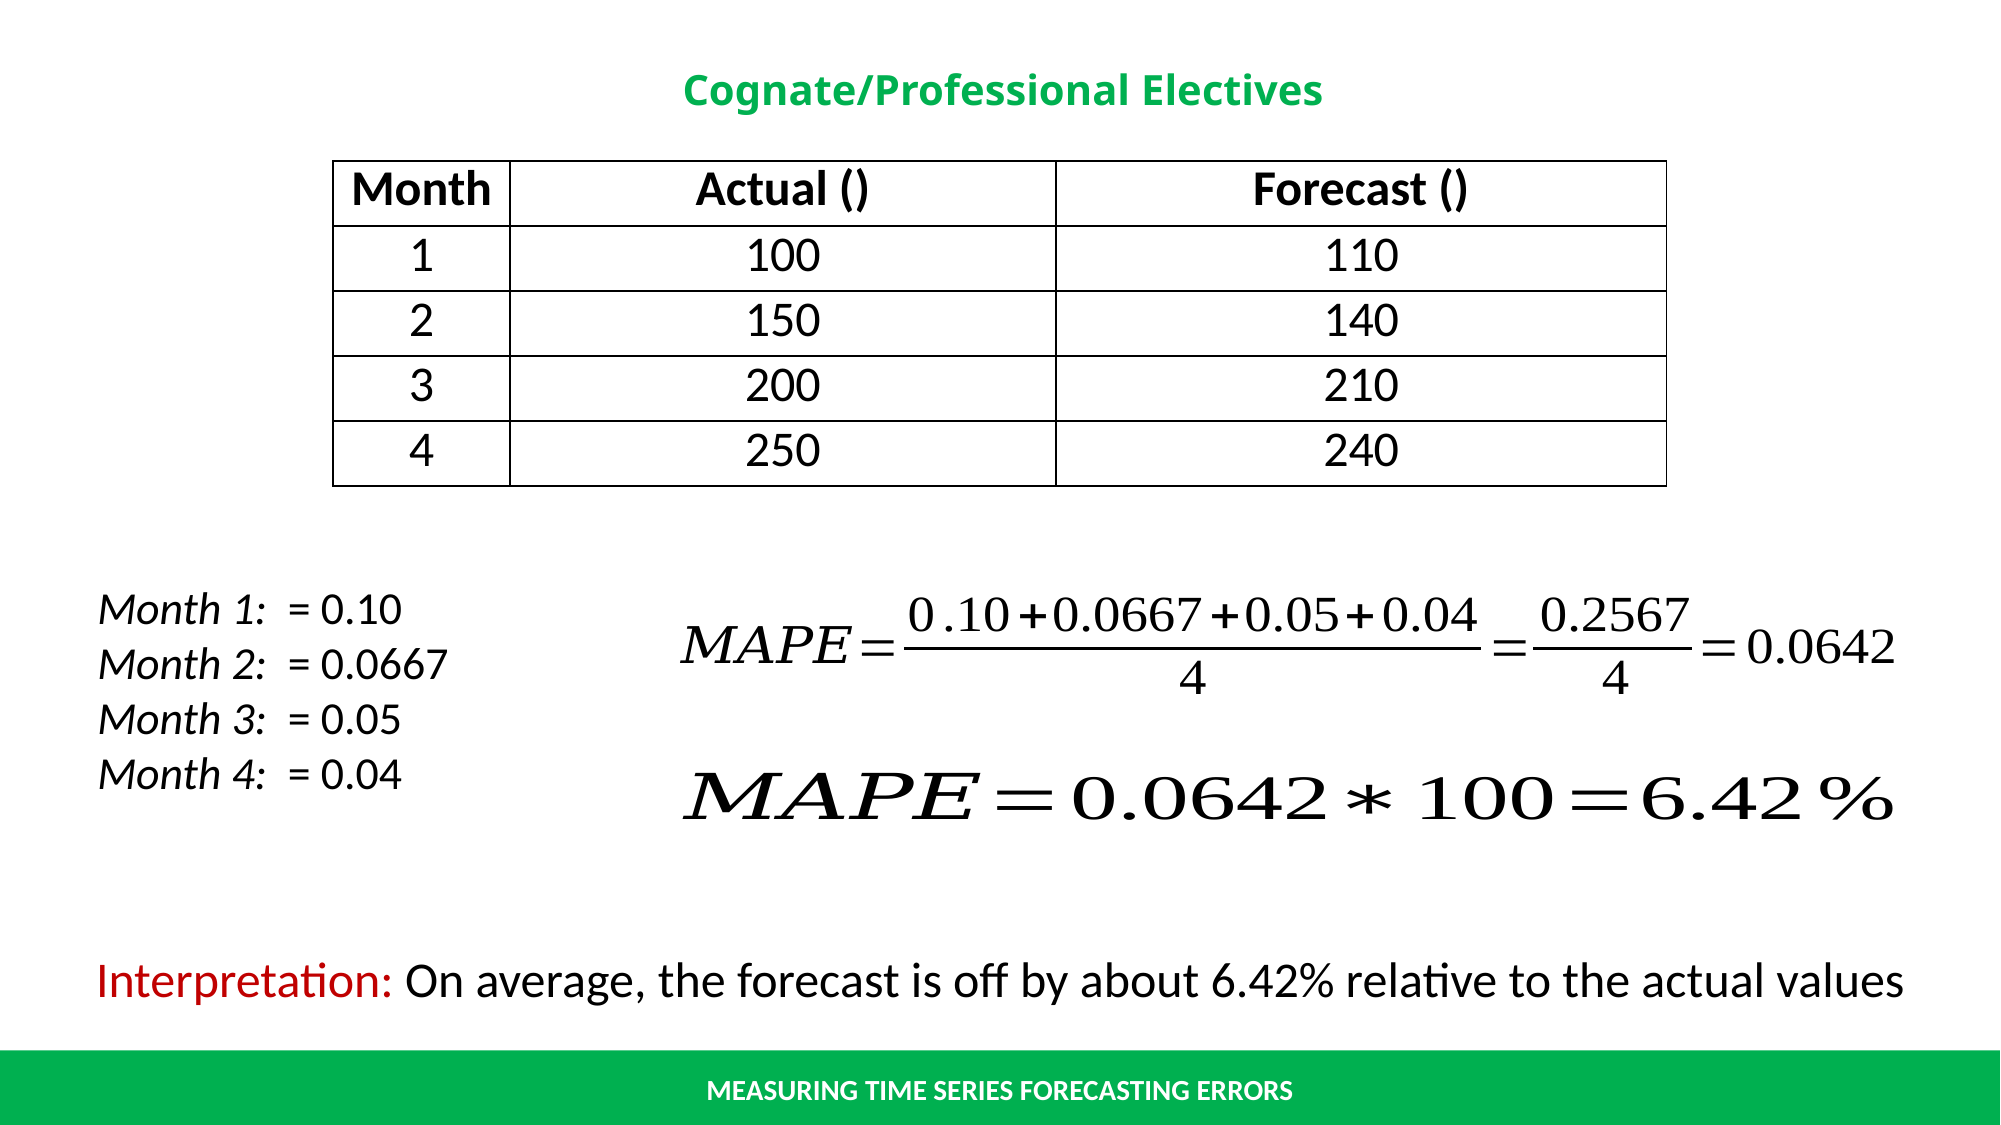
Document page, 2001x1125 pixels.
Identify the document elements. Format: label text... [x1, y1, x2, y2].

text_box Interpretation: On average, the forecast is off by about 6.42% relative to the actual values [81, 940, 1933, 1015]
